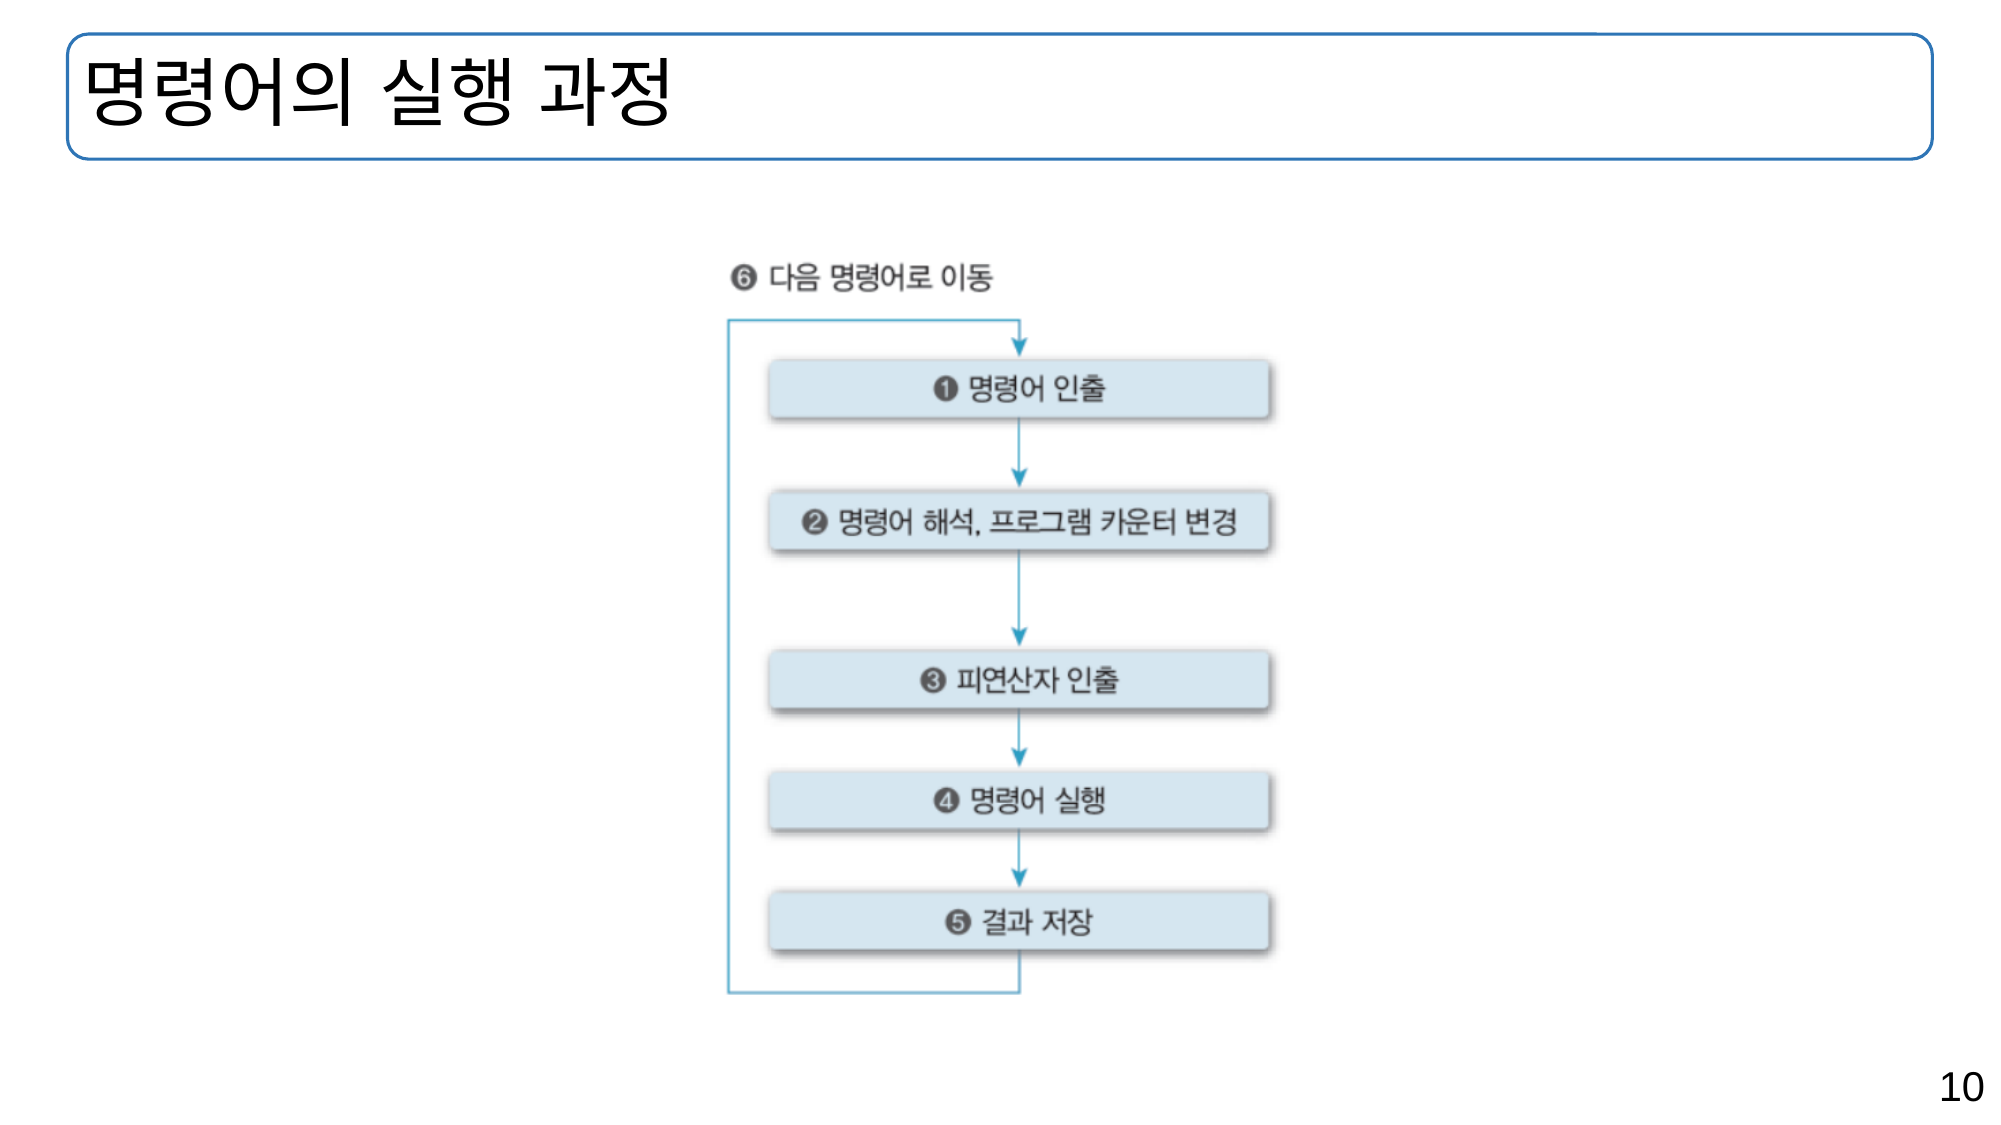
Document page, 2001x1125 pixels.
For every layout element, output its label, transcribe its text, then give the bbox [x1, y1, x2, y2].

title 명령어의 실행 과정 [67, 34, 1933, 160]
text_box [710, 236, 1290, 1014]
